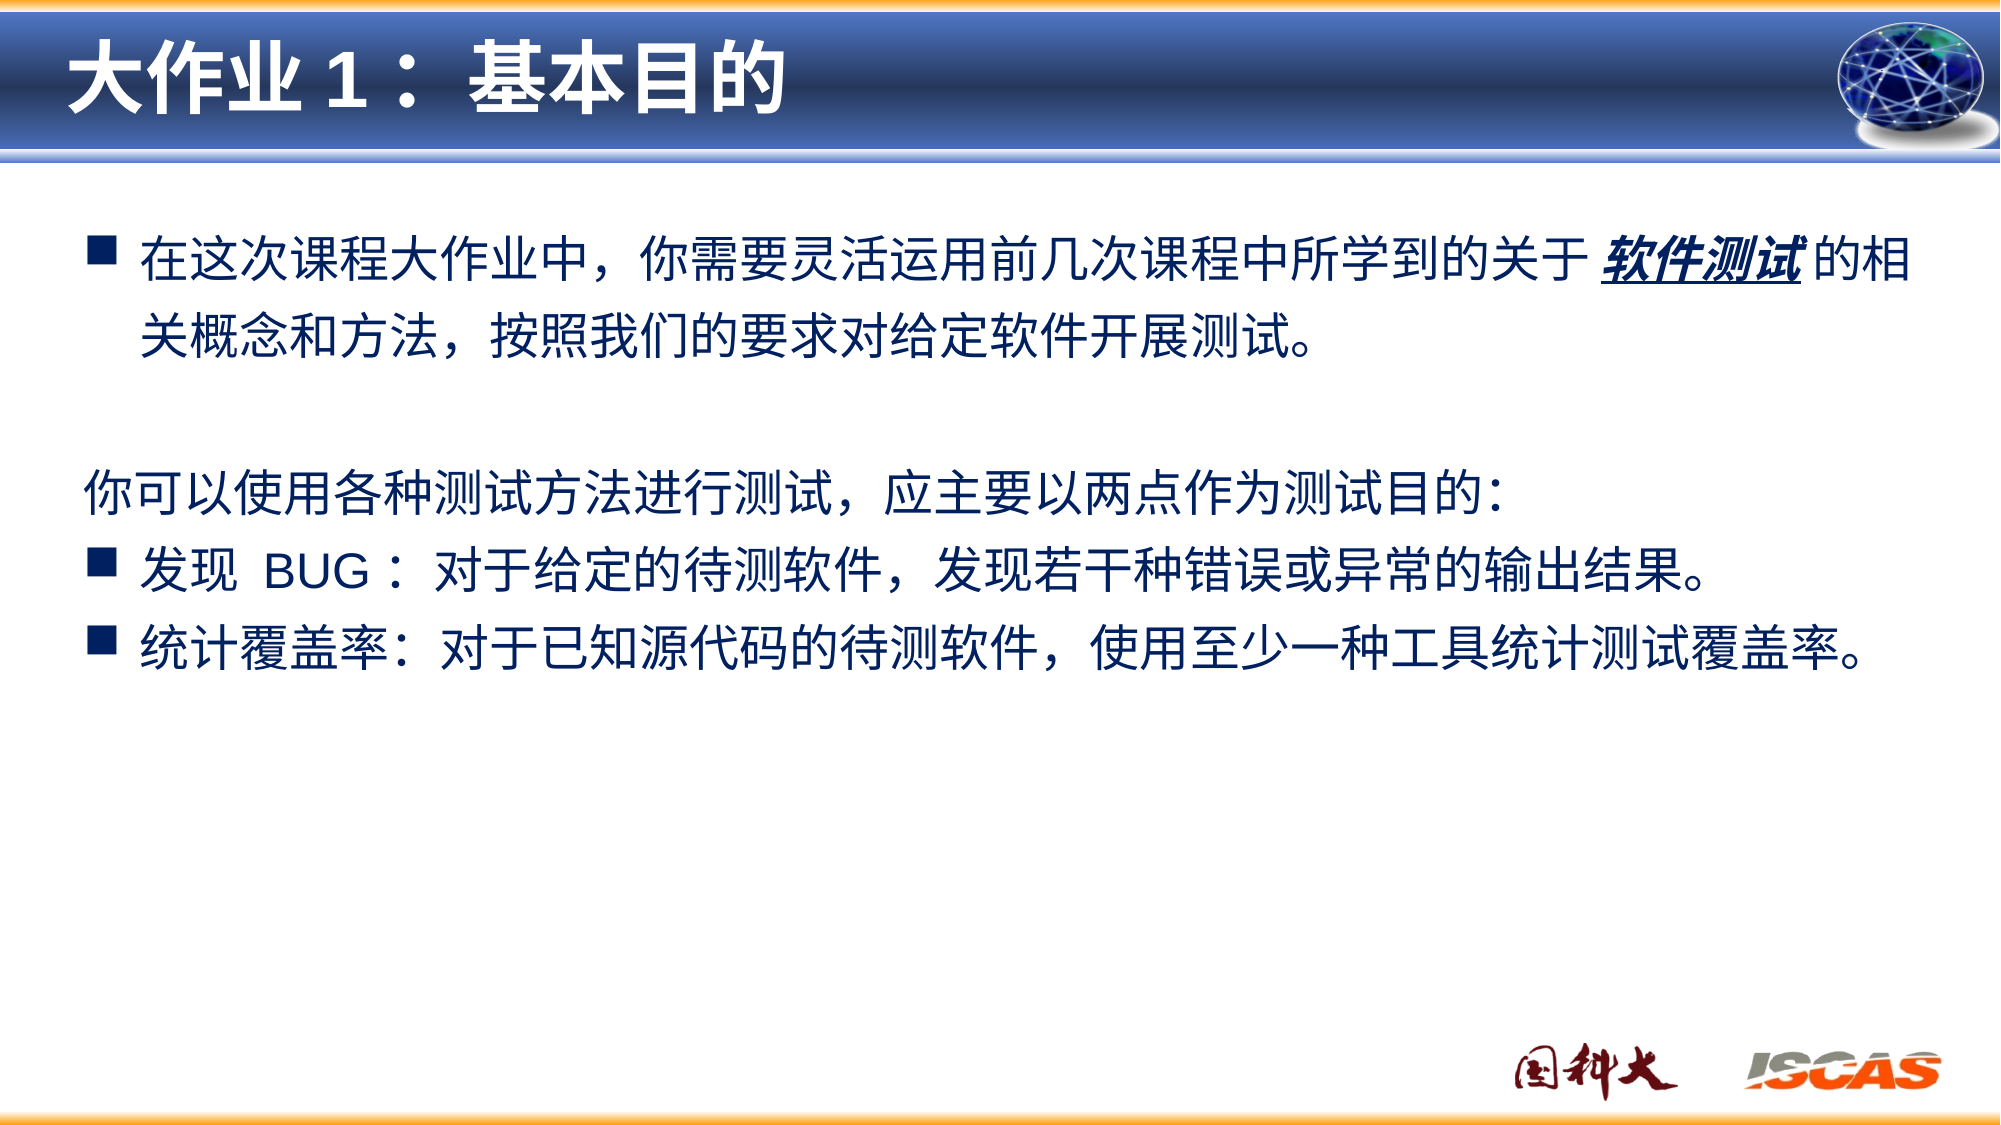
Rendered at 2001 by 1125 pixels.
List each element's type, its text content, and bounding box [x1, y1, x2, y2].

picture [1732, 1040, 1957, 1103]
picture [1833, 18, 2001, 150]
text_box 在这次课程大作业中，你需要灵活运用前几次课程中所学到的关于 软件测试 的相关概念和方法，按照我们的要求对给定软件开展测试。 你可以使用各种测试方法进行测试，应主要以两点作为测试目的： 发现 BUG：对于给定的待测软件，发现若干种错误或异常的输出结果。 统计覆盖率：对于已知源代码的待测软件，使用至少一种工具统计测试覆盖率。 [68, 201, 1932, 763]
title 大作业1：基本目的 [50, 0, 1820, 150]
picture [1515, 1043, 1678, 1101]
